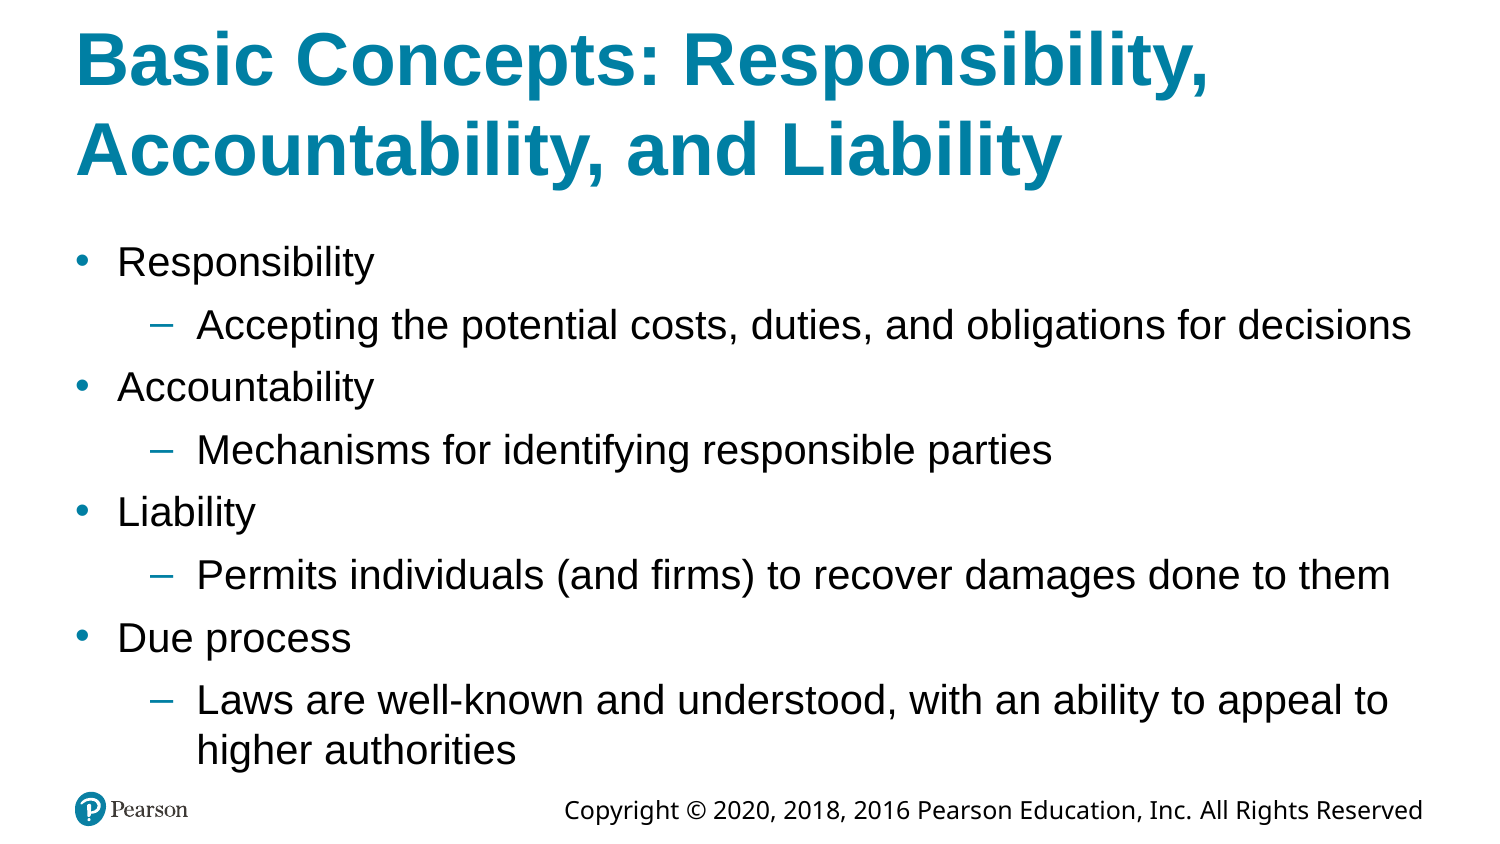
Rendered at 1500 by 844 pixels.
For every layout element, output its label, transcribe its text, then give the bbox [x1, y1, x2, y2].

title Basic Concepts: Responsibility, Accountability, and Liability [75, 10, 1425, 191]
list Responsibility Accepting the potential costs, duties, and obligations for decisions Accountability Mechanisms for identifying responsible parties Liability Permits individuals (and firms) to recover damages done to them Due process Laws are well-known and understood, with an ability to appeal to higher authorities [75, 235, 1425, 773]
